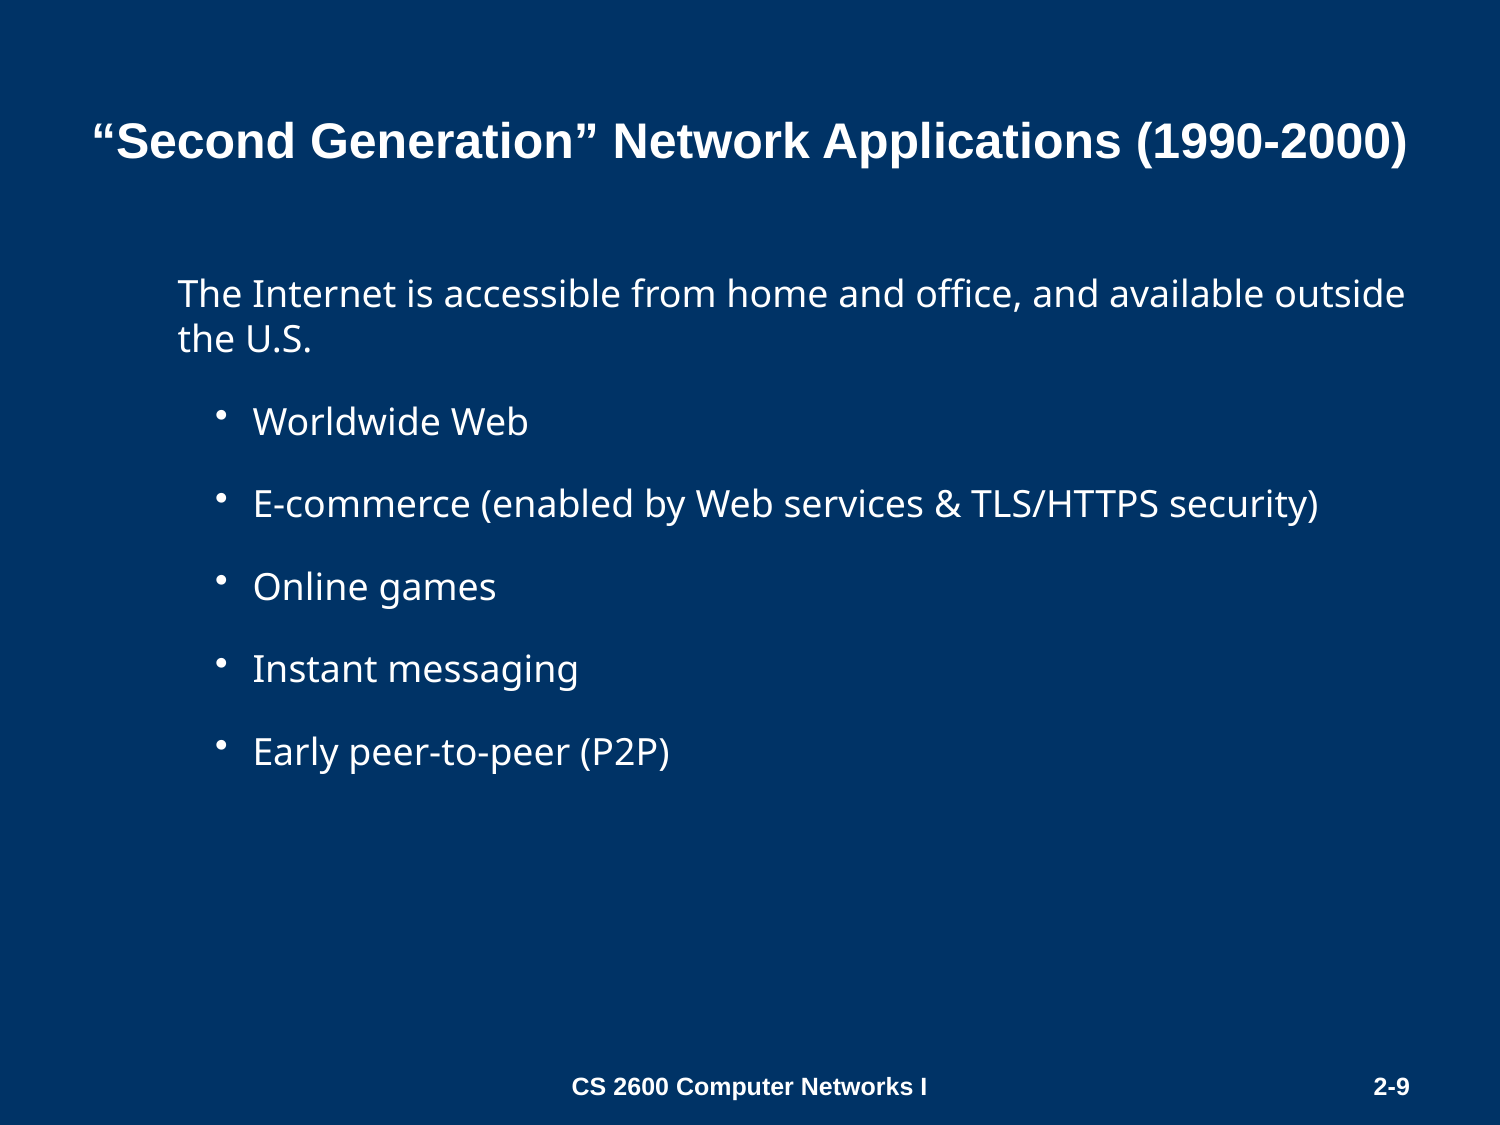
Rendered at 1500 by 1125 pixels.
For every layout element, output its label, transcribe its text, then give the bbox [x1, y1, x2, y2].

slide_number 2-9 [1074, 1062, 1426, 1103]
footer CS 2600 Computer Networks I [299, 1062, 1074, 1103]
title “Second Generation” Network Applications (1990-2000) [74, 44, 1426, 233]
list The Internet is accessible from home and office, and available outside the U.S. Worldwide Web E-commerce (enabled by Web services & TLS/HTTPS security) Online games Instant messaging Early peer-to-peer (P2P) [162, 262, 1466, 801]
